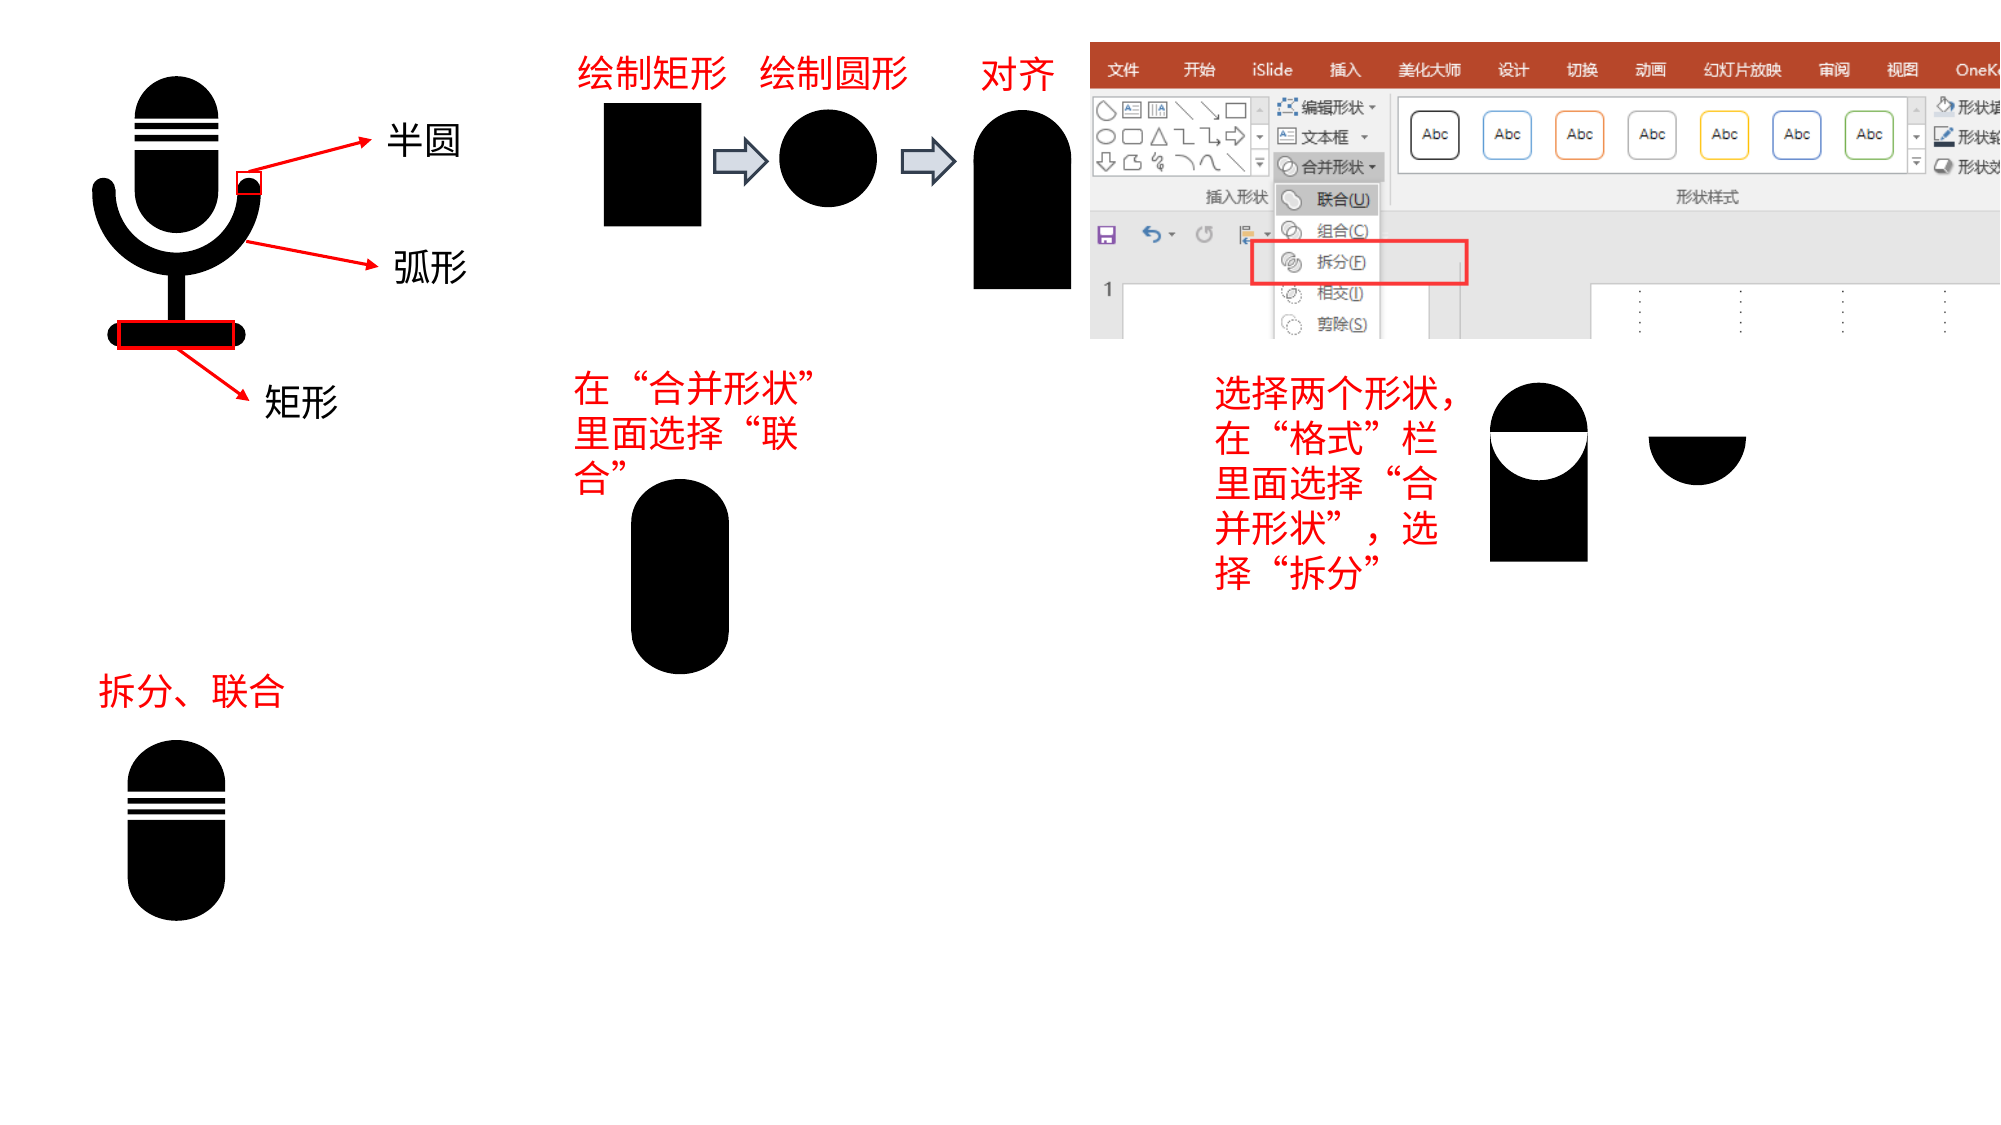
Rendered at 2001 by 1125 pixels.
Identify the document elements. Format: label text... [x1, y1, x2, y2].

text_box 绘制矩形 [562, 42, 603, 103]
text_box [119, 321, 234, 349]
text_box [630, 508, 730, 676]
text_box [603, 42, 1072, 290]
text_box 弧形 [378, 236, 484, 297]
text_box 半圆 [371, 109, 477, 170]
text_box [126, 818, 227, 922]
text_box [134, 122, 219, 130]
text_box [176, 347, 249, 402]
text_box [236, 171, 262, 195]
text_box 拆分、联合 [80, 660, 305, 721]
text_box 在“合并形状”里面选择“联合” [559, 357, 853, 508]
text_box [133, 75, 220, 120]
text_box [126, 738, 227, 793]
text_box 矩形 [249, 371, 355, 431]
text_box [234, 321, 247, 347]
text_box [134, 134, 219, 142]
text_box [127, 797, 226, 805]
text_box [1090, 42, 2000, 606]
text_box [106, 321, 119, 348]
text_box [246, 241, 378, 268]
text_box [90, 176, 262, 321]
text_box [127, 808, 226, 815]
text_box [133, 149, 220, 235]
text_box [248, 139, 372, 172]
